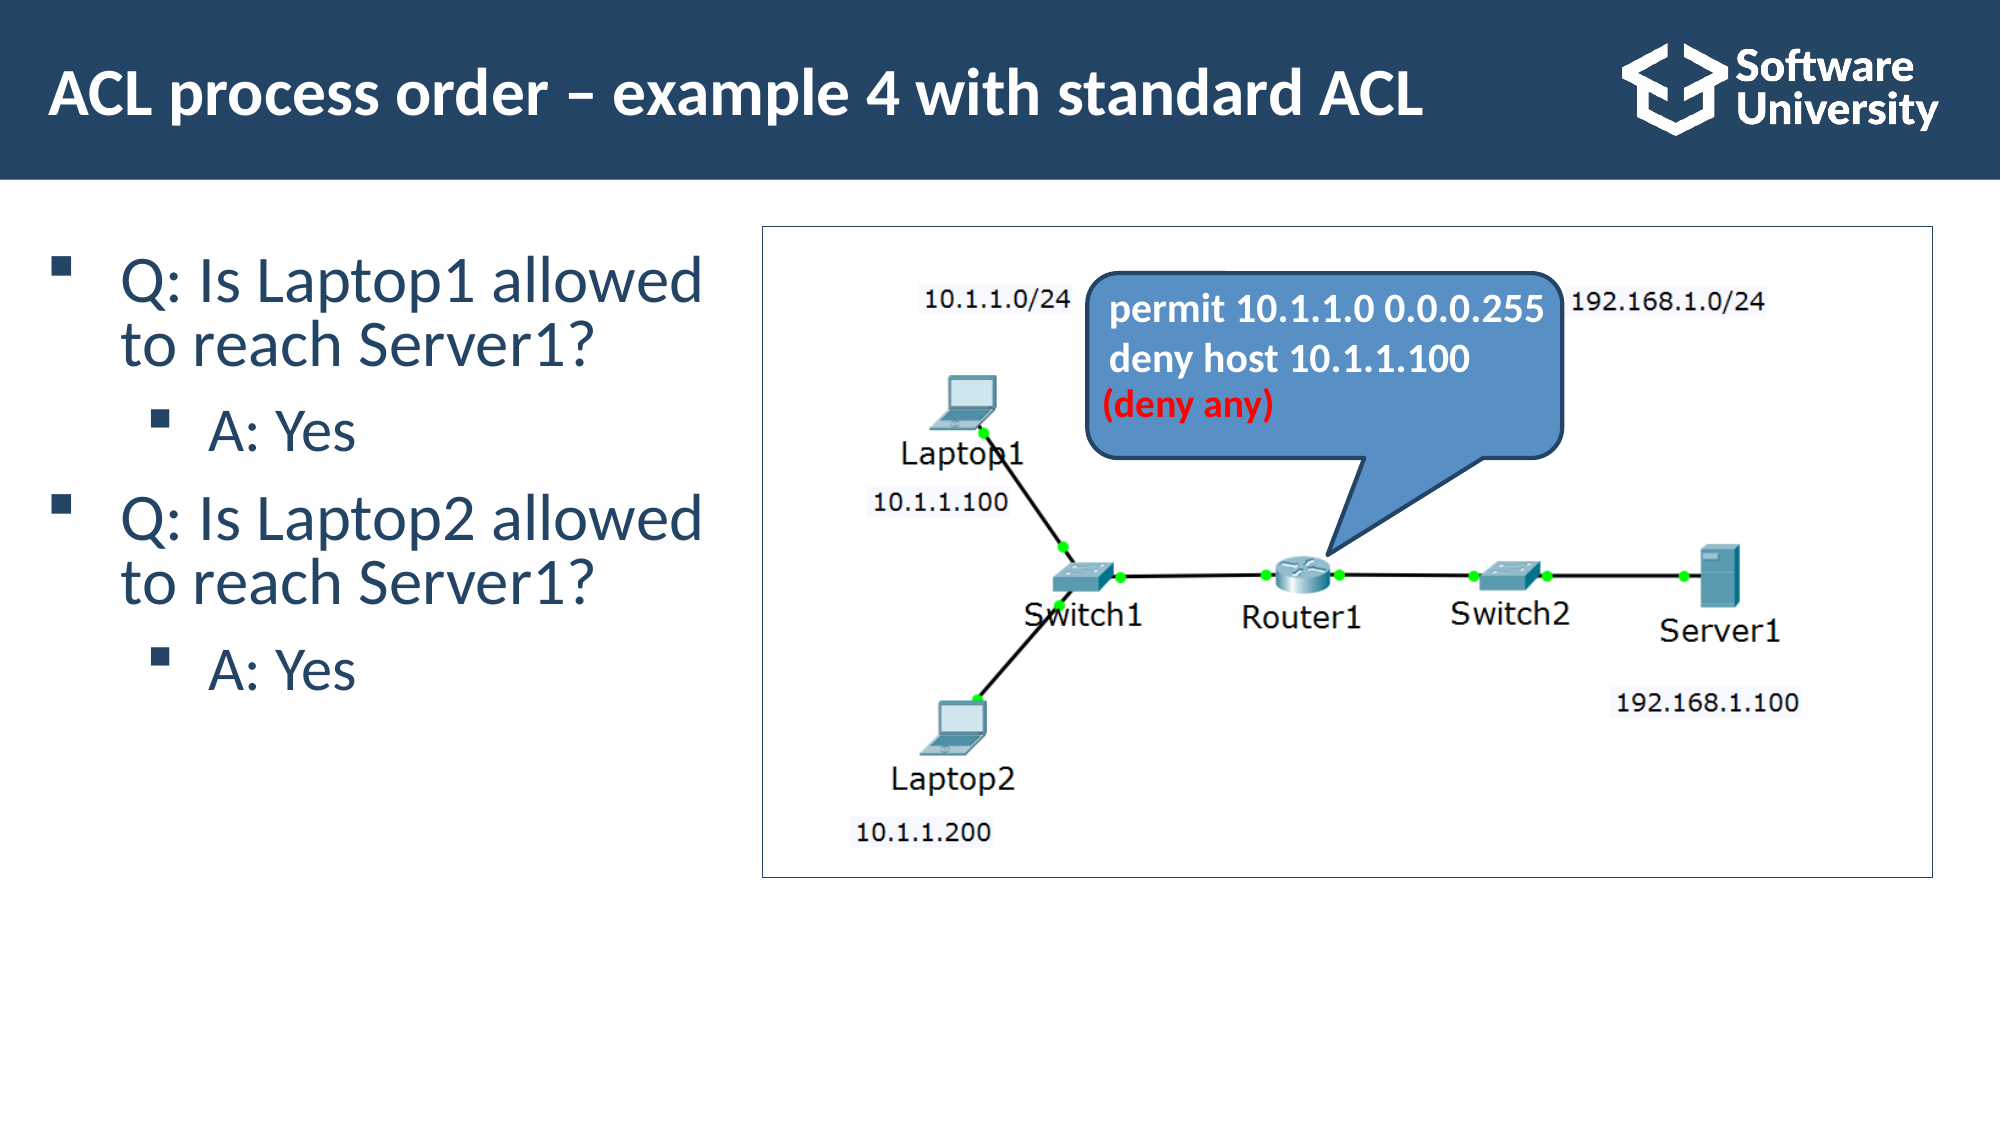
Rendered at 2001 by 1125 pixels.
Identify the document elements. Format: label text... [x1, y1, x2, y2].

picture [761, 226, 1933, 878]
text_box Q: Is Laptop1 allowed to reach Server1? A: Yes Q: Is Laptop2 allowed to reach Server1? A: Yes [31, 243, 756, 730]
picture [1622, 43, 1939, 136]
title ACL process order – example 4 with standard ACL [31, 16, 1611, 162]
